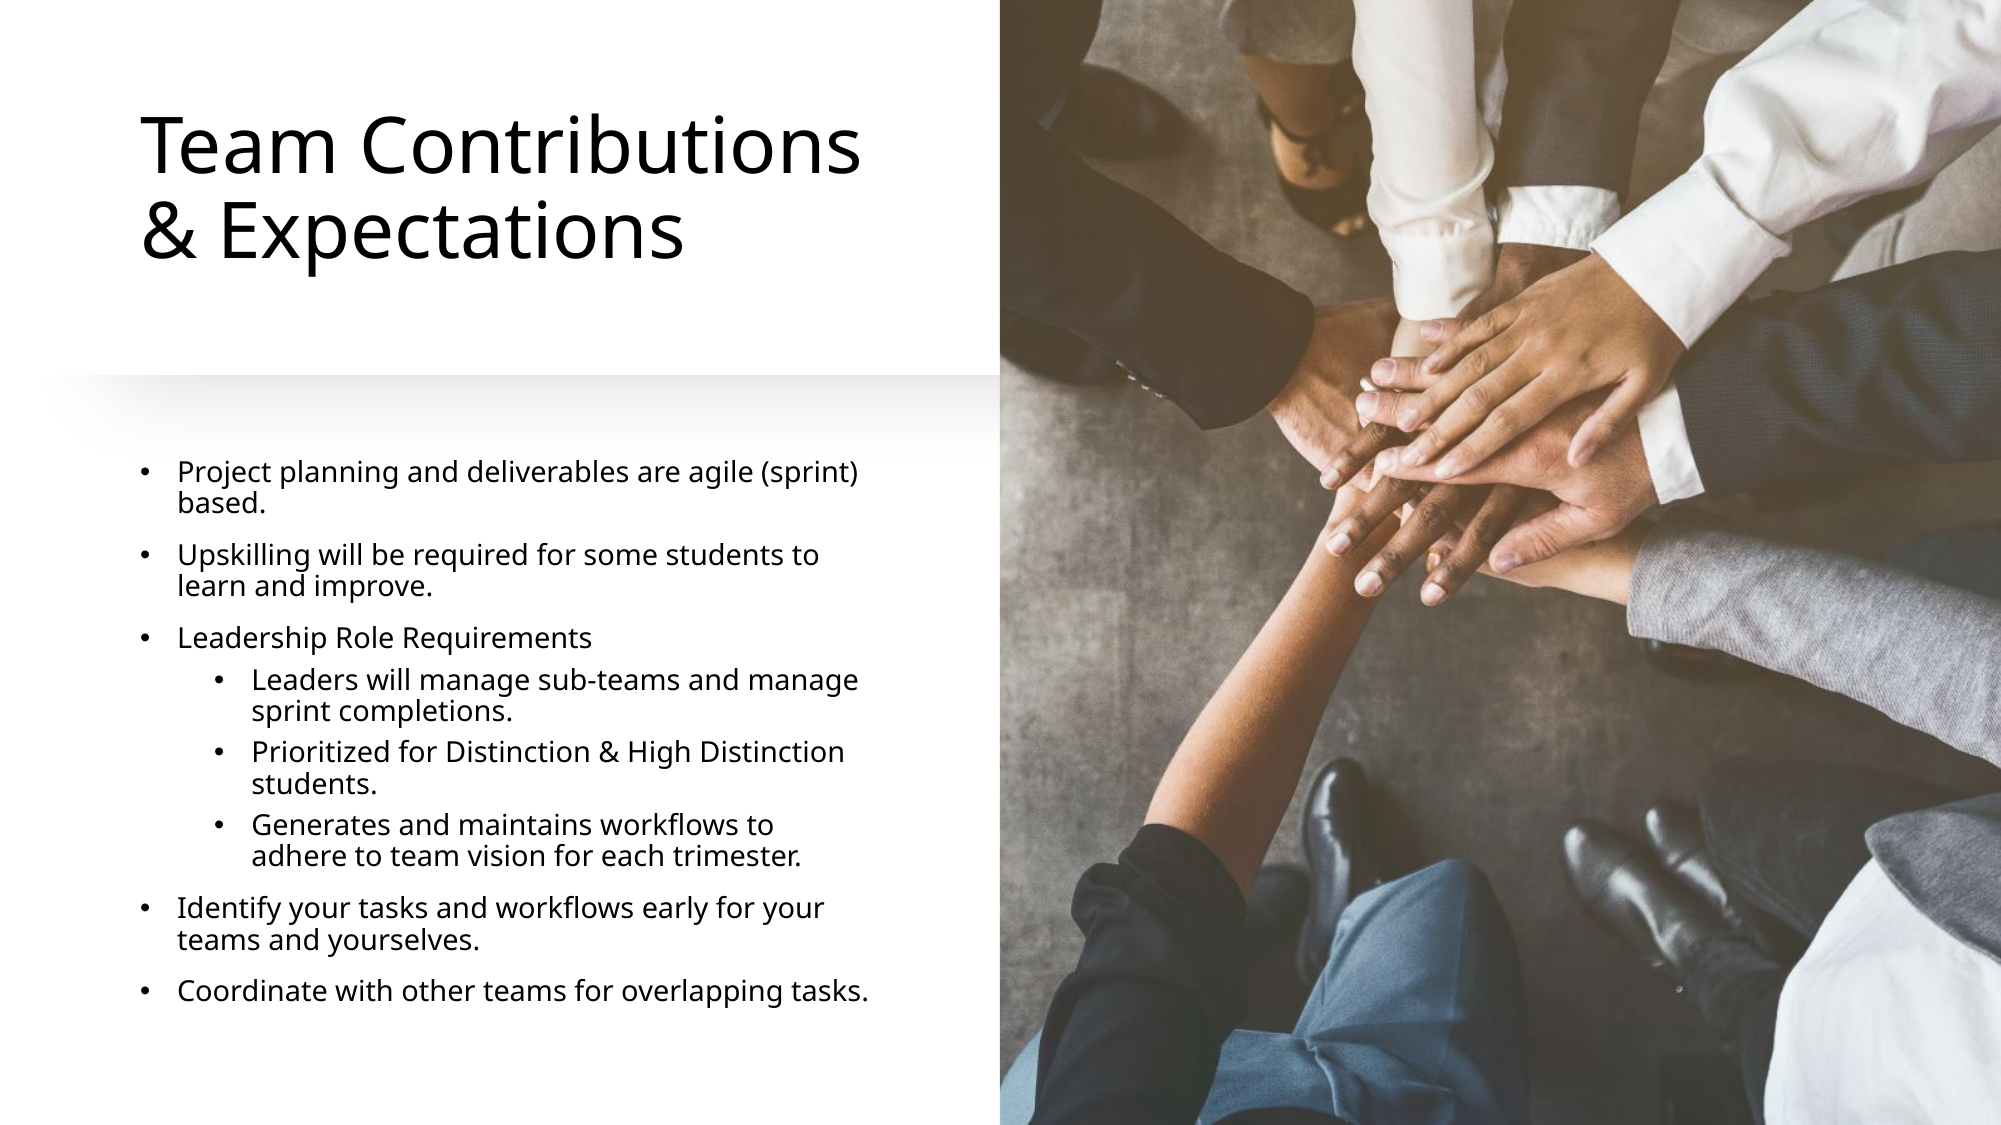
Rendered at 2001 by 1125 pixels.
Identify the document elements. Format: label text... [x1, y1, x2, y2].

list Project planning and deliverables are agile (sprint) based. Upskilling will be required for some students to learn and improve. Leadership Role Requirements Leaders will manage sub-teams and manage sprint completions. Prioritized for Distinction & High Distinction students. Generates and maintains workflows to adhere to team vision for each trimester. Identify your tasks and workflows early for your teams and yourselves. Coordinate with other teams for overlapping tasks. [124, 450, 888, 1043]
title Team Contributions & Expectations [124, 57, 888, 324]
text_box [0, 0, 999, 376]
text_box [0, 376, 999, 1125]
picture [999, 0, 2001, 1125]
